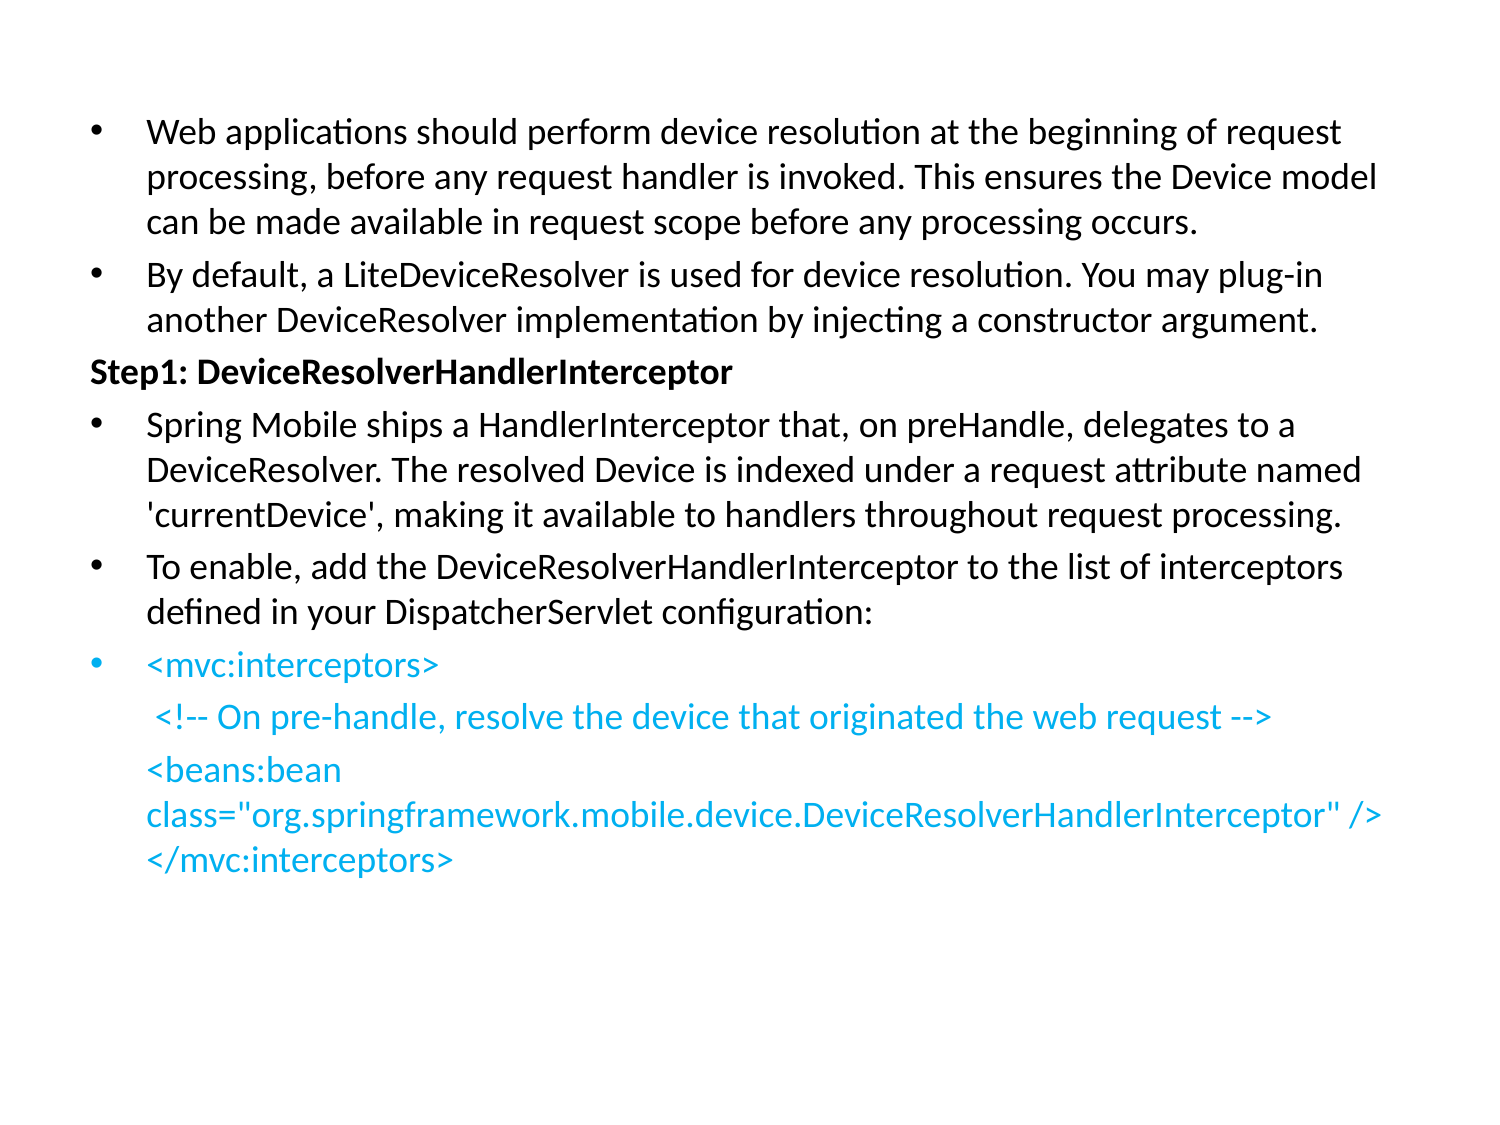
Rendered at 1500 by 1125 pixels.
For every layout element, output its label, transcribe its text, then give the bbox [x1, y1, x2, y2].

list Web applications should perform device resolution at the beginning of request processing, before any request handler is invoked. This ensures the Device model can be made available in request scope before any processing occurs. By default, a LiteDeviceResolver is used for device resolution. You may plug-in another DeviceResolver implementation by injecting a constructor argument. Step1: DeviceResolverHandlerInterceptor Spring Mobile ships a HandlerInterceptor that, on preHandle, delegates to a DeviceResolver. The resolved Device is indexed under a request attribute named 'currentDevice', making it available to handlers throughout request processing. To enable, add the DeviceResolverHandlerInterceptor to the list of interceptors defined in your DispatcherServlet configuration: <mvc:interceptors> <!-- On pre-handle, resolve the device that originated the web request --> <beans:bean class="org.springframework.mobile.device.DeviceResolverHandlerInterceptor" /> </mvc:interceptors> [75, 99, 1425, 1005]
